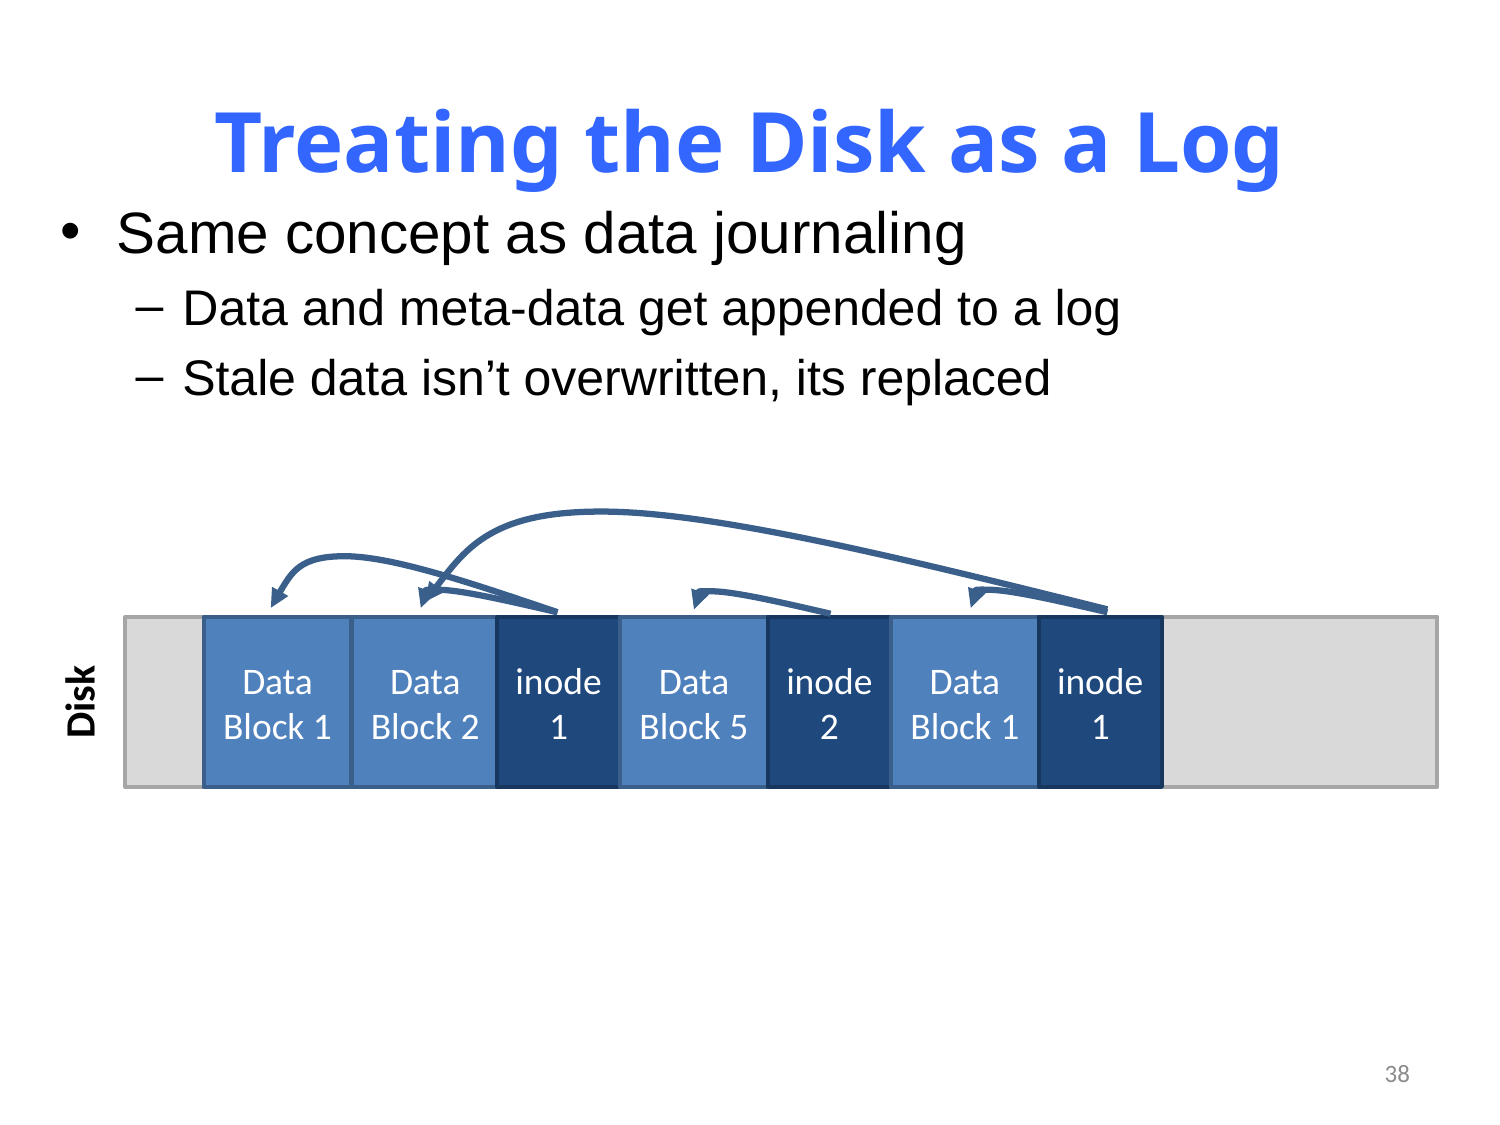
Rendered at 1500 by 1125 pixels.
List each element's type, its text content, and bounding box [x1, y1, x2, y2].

text_box Data Block 2 [349, 615, 495, 789]
text_box [1163, 615, 1439, 789]
text_box Data Block 1 [889, 615, 1037, 789]
text_box Data Block 1 [202, 615, 349, 789]
text_box [692, 605, 832, 616]
text_box [1009, 609, 1108, 615]
text_box inode 1 [1037, 615, 1164, 789]
title Treating the Disk as a Log [75, 45, 1425, 188]
slide_number 38 [1074, 1042, 1425, 1103]
text_box [123, 615, 202, 789]
list Same concept as data journaling Data and meta-data get appended to a log Stale data isn’t overwritten, its replaced [45, 188, 1470, 472]
text_box Disk [45, 594, 111, 810]
text_box [270, 554, 559, 615]
text_box Data Block 5 [618, 615, 766, 789]
text_box [425, 509, 1108, 612]
text_box inode 1 [495, 615, 618, 789]
text_box inode 2 [766, 615, 889, 789]
